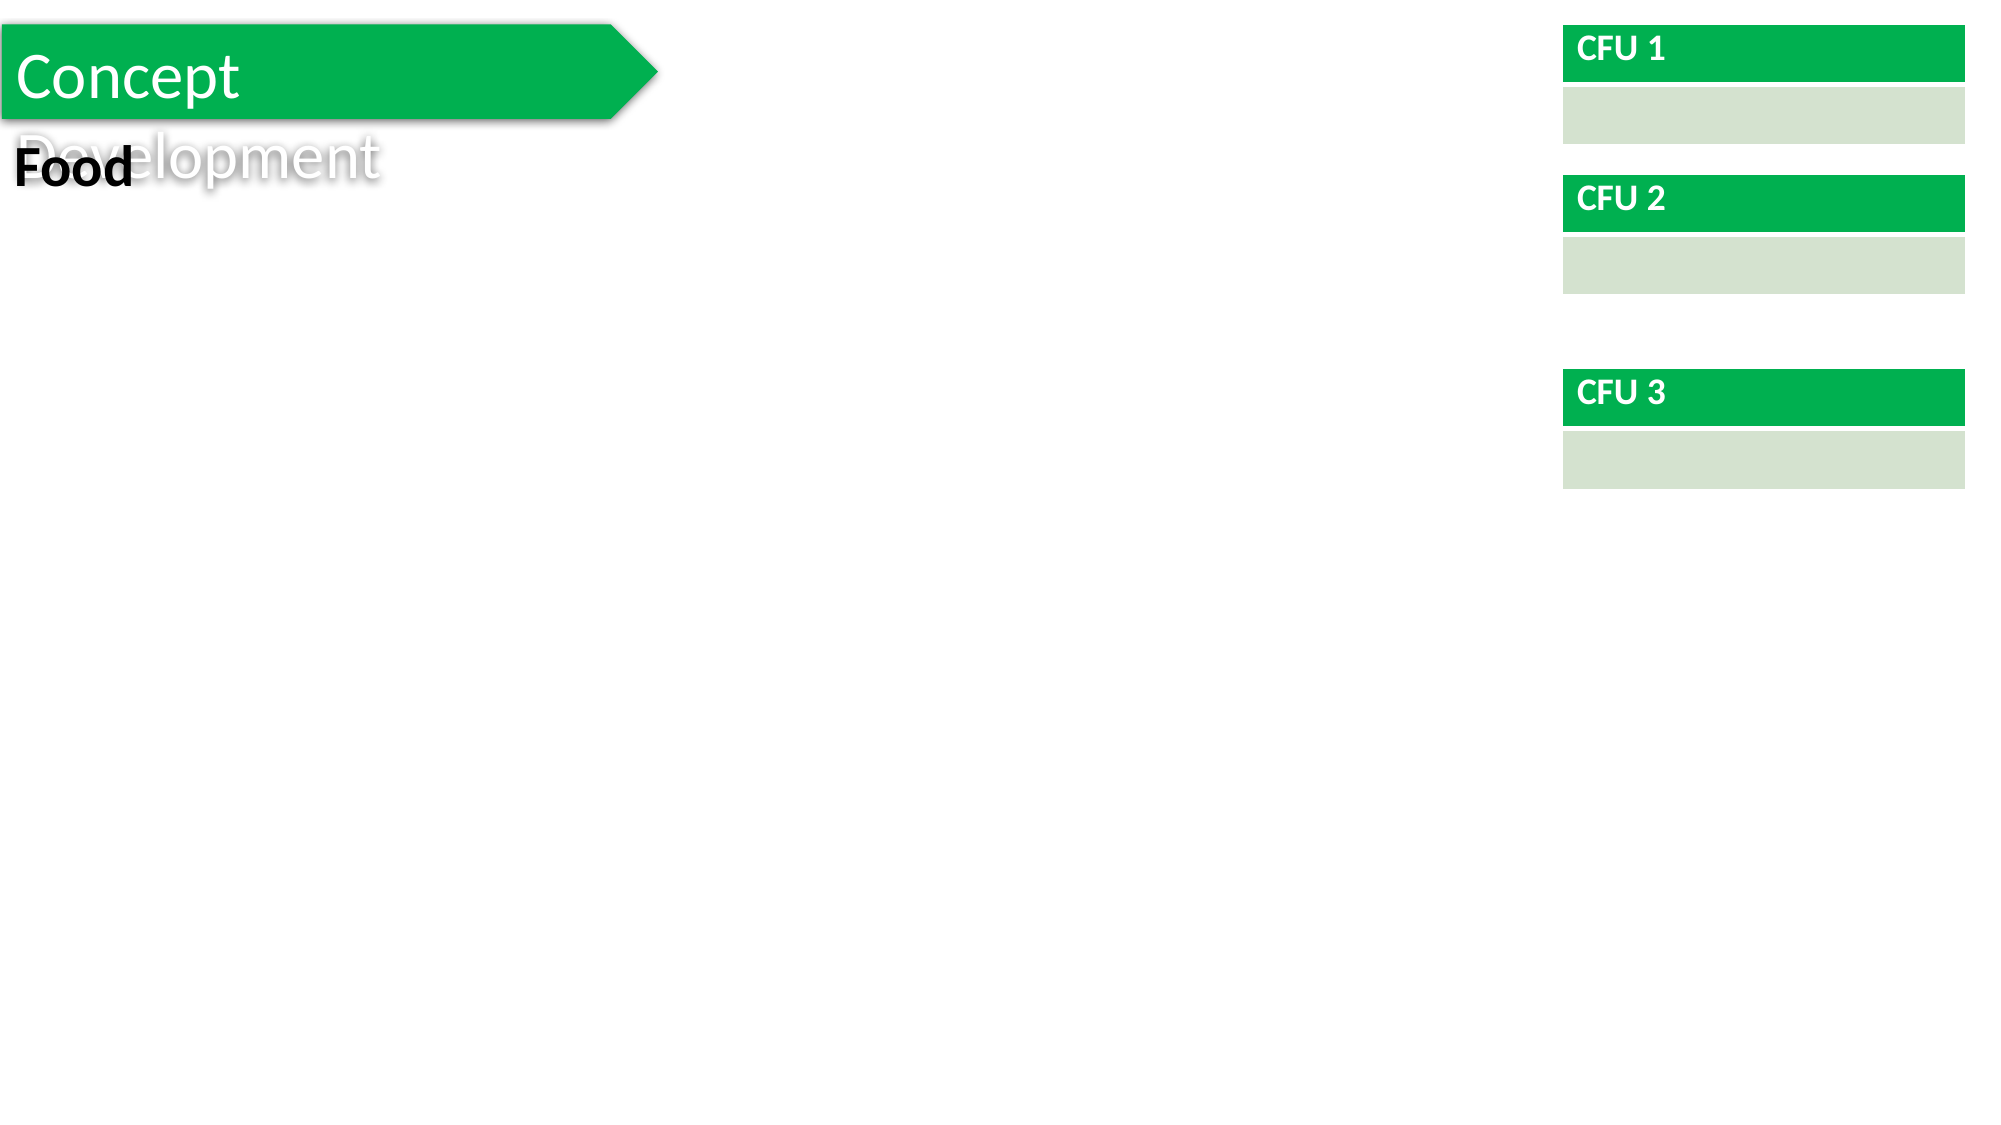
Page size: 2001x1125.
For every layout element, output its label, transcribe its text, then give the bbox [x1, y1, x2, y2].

table_header CFU 3 [1563, 369, 1965, 426]
table_cell [1563, 87, 1965, 144]
table_header CFU 1 [1563, 25, 1965, 82]
text_box Concept Development [1, 24, 658, 119]
table_cell [1563, 431, 1965, 489]
table_cell [1563, 237, 1965, 294]
table_header CFU 2 [1563, 175, 1965, 232]
text_box Food [0, 120, 1554, 205]
